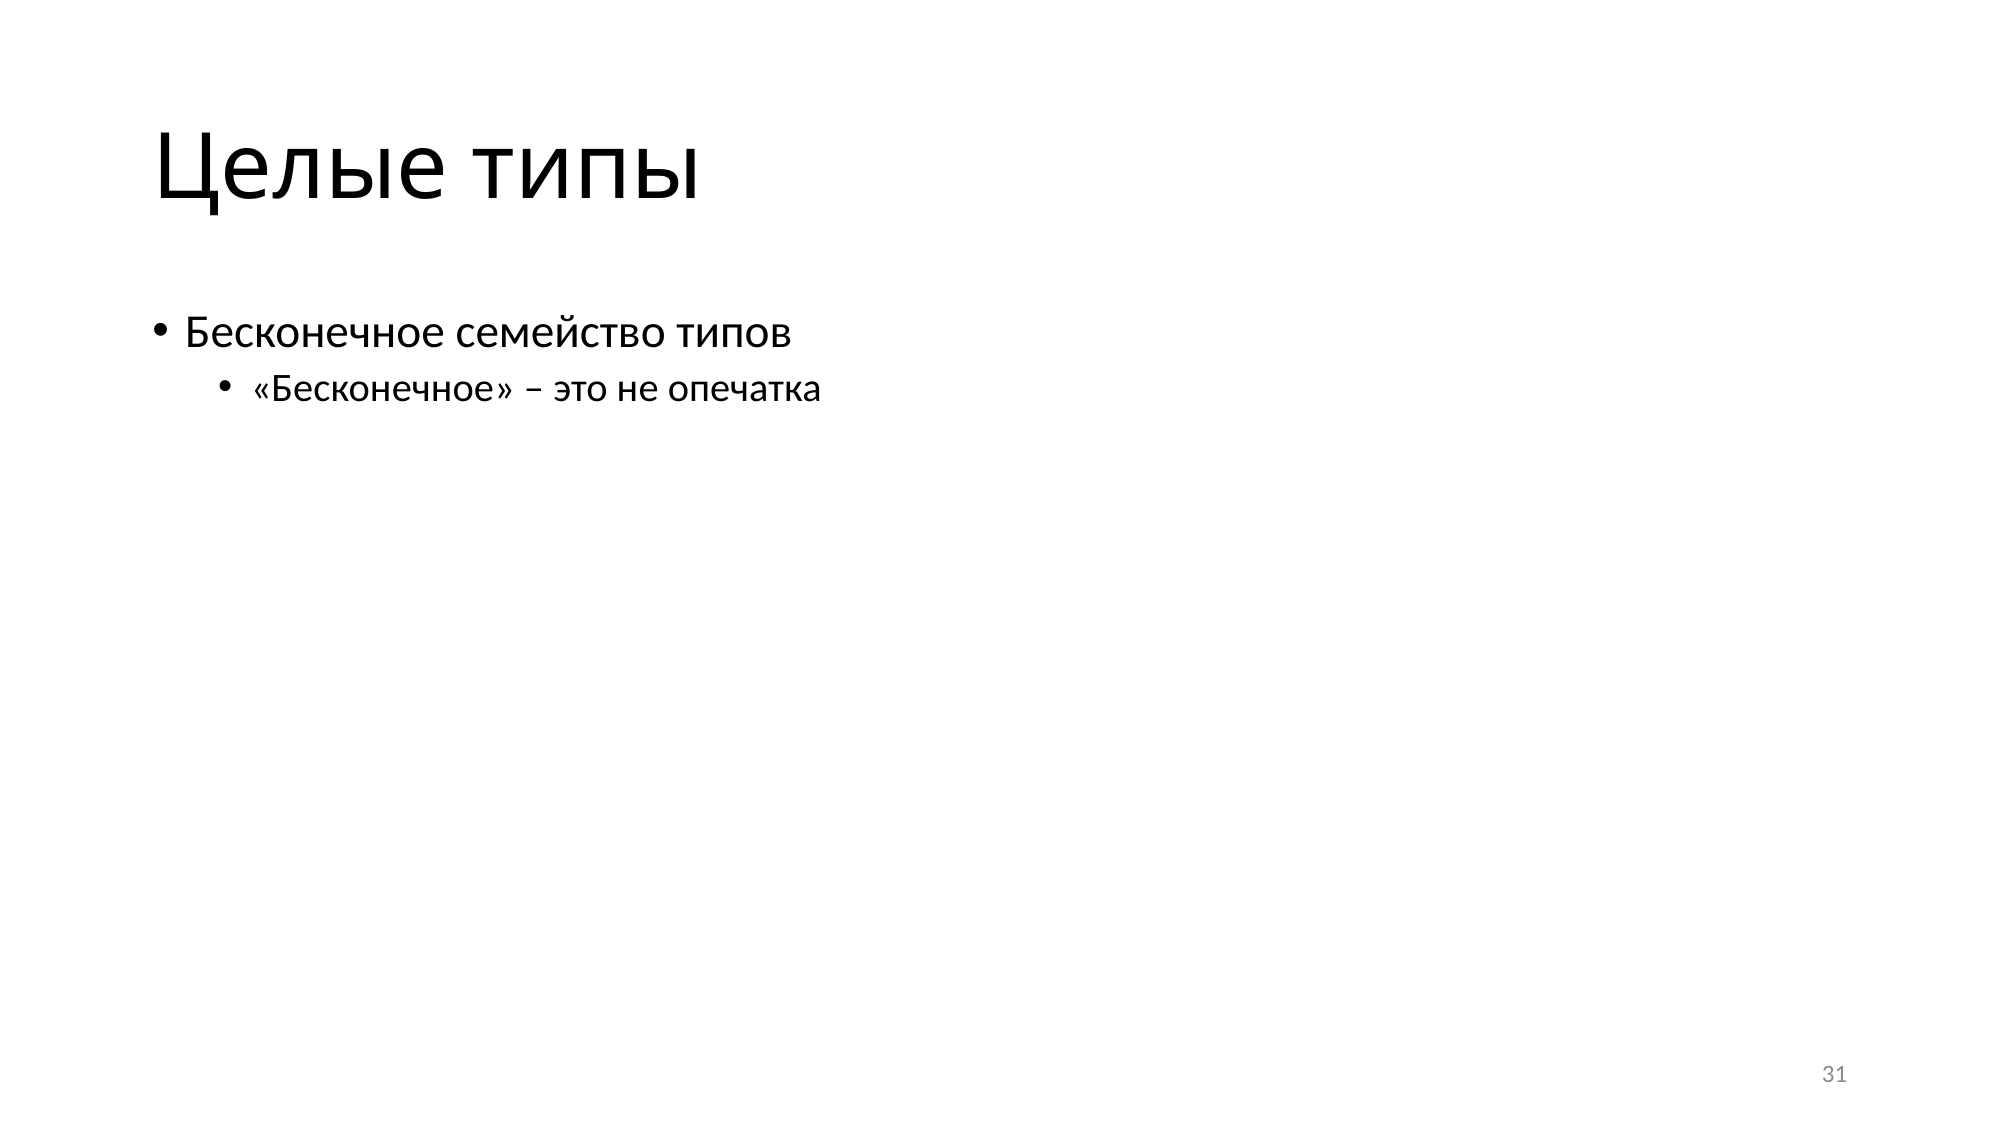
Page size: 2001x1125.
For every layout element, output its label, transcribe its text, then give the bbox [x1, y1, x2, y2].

slide_number 31 [1412, 1042, 1863, 1103]
list Бесконечное семейство типов «Бесконечное» – это не опечатка Множество значений состоит из обычных или комплексных целых чисел (C99) Операции Для всех целых типов – арифметика и проверка равенства Дополнительно для обычных целых – побитовые и проверка порядка Результат арифметических операций над некоторыми значениями может быть не определён или implementation defined Результат сравнения всегда определён [137, 299, 1863, 1014]
title Целые типы [137, 59, 1863, 278]
